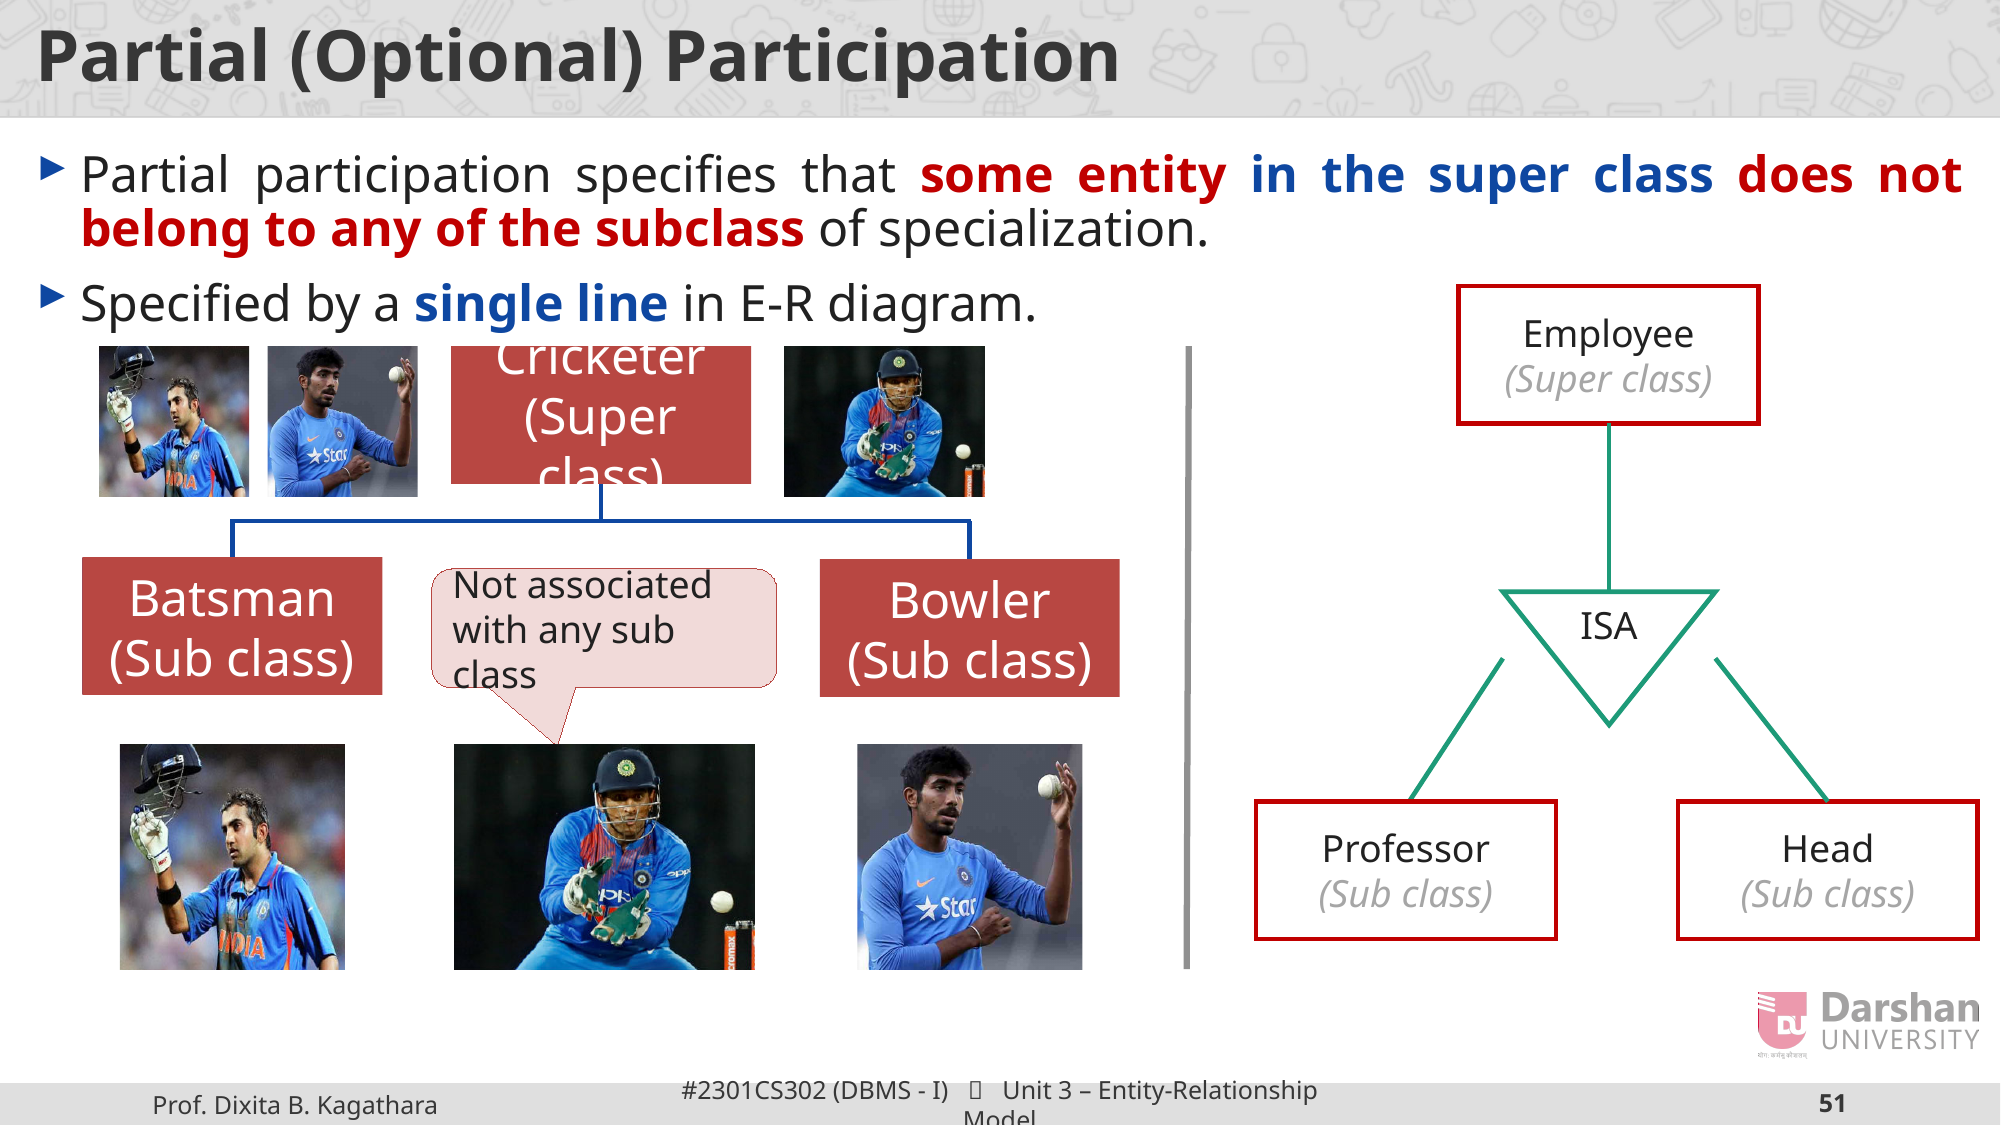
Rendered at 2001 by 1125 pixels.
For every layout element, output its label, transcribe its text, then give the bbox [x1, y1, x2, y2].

text_box Professor (Sub class) [1255, 800, 1557, 940]
picture [857, 744, 1083, 970]
picture [784, 346, 985, 497]
picture [99, 346, 250, 497]
text_box Head (Sub class) [1677, 800, 1979, 940]
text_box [1409, 658, 1557, 802]
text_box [1662, 658, 1828, 802]
text_box Employee (Super class) [1458, 285, 1760, 424]
text_box Not associated with any sub class [431, 568, 777, 744]
title Partial (Optional) Participation [0, 0, 2000, 117]
list Partial participation specifies that some entity in the super class does not belong to any of the subclass of specialization. Specified by a single line in E-R diagram. [21, 141, 1979, 1059]
text_box Bowler (Sub class) [819, 559, 1120, 697]
picture [267, 346, 418, 497]
text_box Cricketer (Super class) [451, 346, 752, 484]
picture [454, 744, 755, 970]
text_box Batsman (Sub class) [82, 557, 383, 695]
text_box ISA [1500, 590, 1718, 727]
picture [119, 744, 345, 970]
